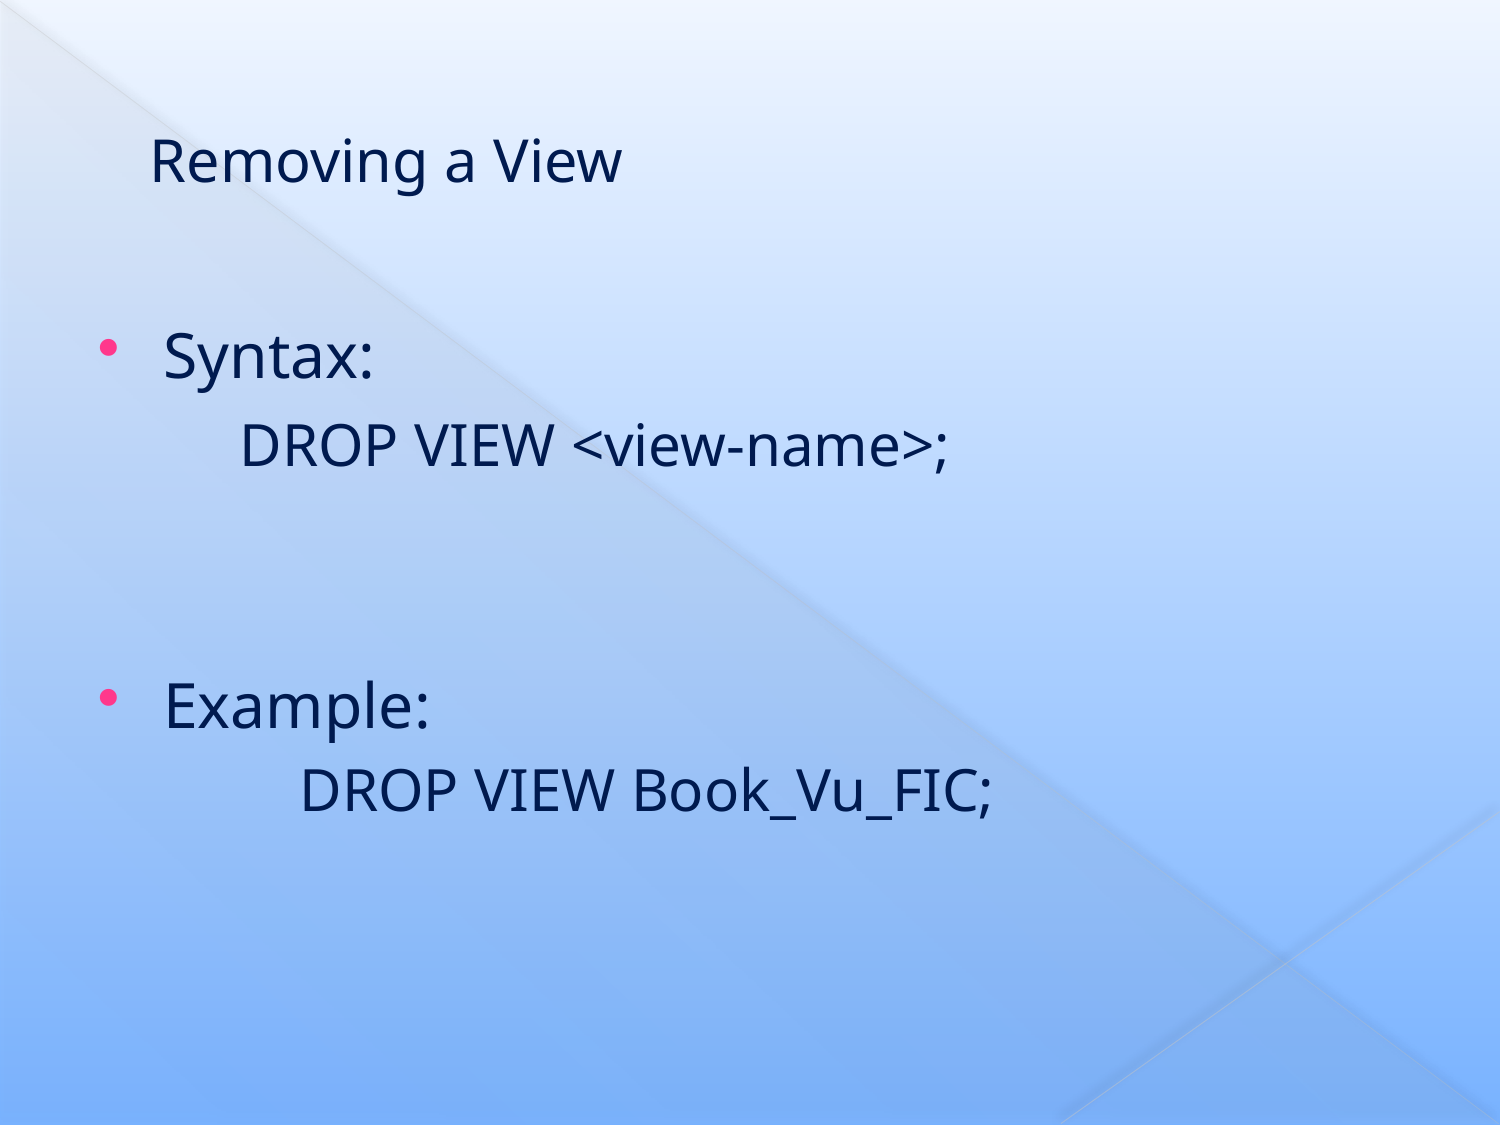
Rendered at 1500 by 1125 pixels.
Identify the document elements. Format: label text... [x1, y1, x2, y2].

list Syntax: DROP VIEW <view-name>; Example: DROP VIEW Book_Vu_FIC; [75, 308, 1425, 1059]
title Removing a View [75, 43, 1425, 274]
